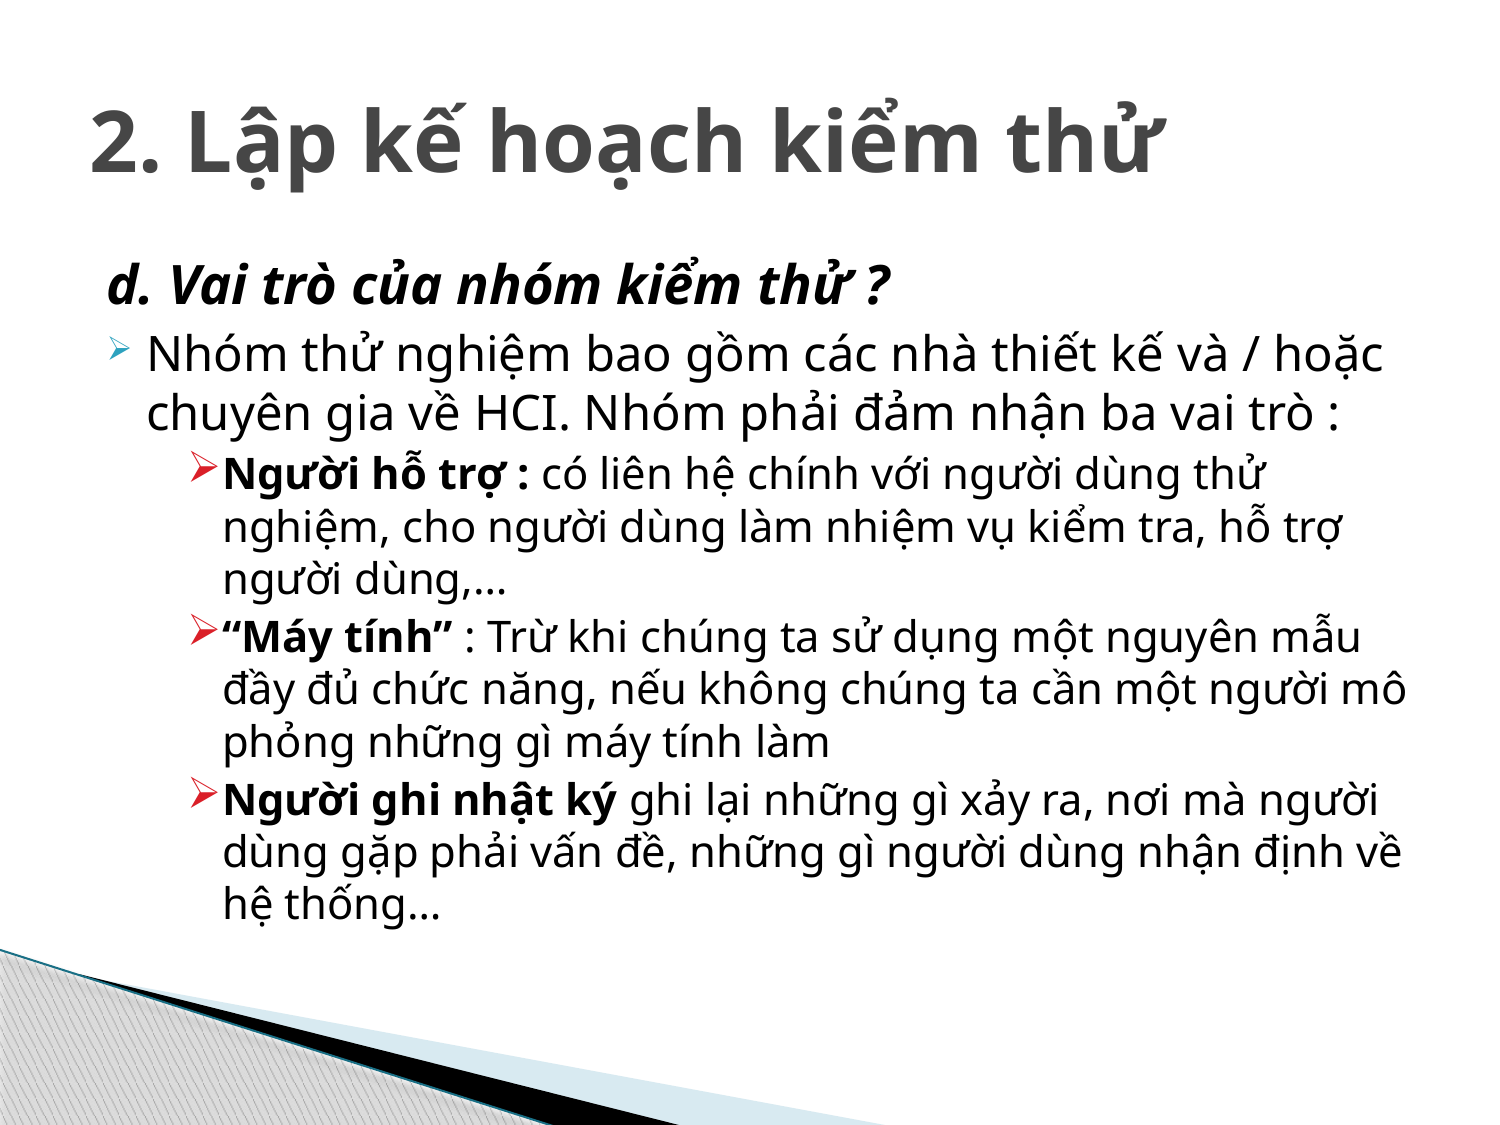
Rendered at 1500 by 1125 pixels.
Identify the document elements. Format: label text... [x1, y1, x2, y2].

title 2. Lập kế hoạch kiểm thử [75, 45, 1425, 233]
list d. Vai trò của nhóm kiểm thử ? Nhóm thử nghiệm bao gồm các nhà thiết kế và / hoặc chuyên gia về HCI. Nhóm phải đảm nhận ba vai trò : Người hỗ trợ : có liên hệ chính với người dùng thử nghiệm, cho người dùng làm nhiệm vụ kiểm tra, hỗ trợ người dùng,… “Máy tính” : Trừ khi chúng ta sử dụng một nguyên mẫu đầy đủ chức năng, nếu không chúng ta cần một người mô phỏng những gì máy tính làm Người ghi nhật ký ghi lại những gì xảy ra, nơi mà người dùng gặp phải vấn đề, những gì người dùng nhận định về hệ thống… [75, 243, 1425, 986]
